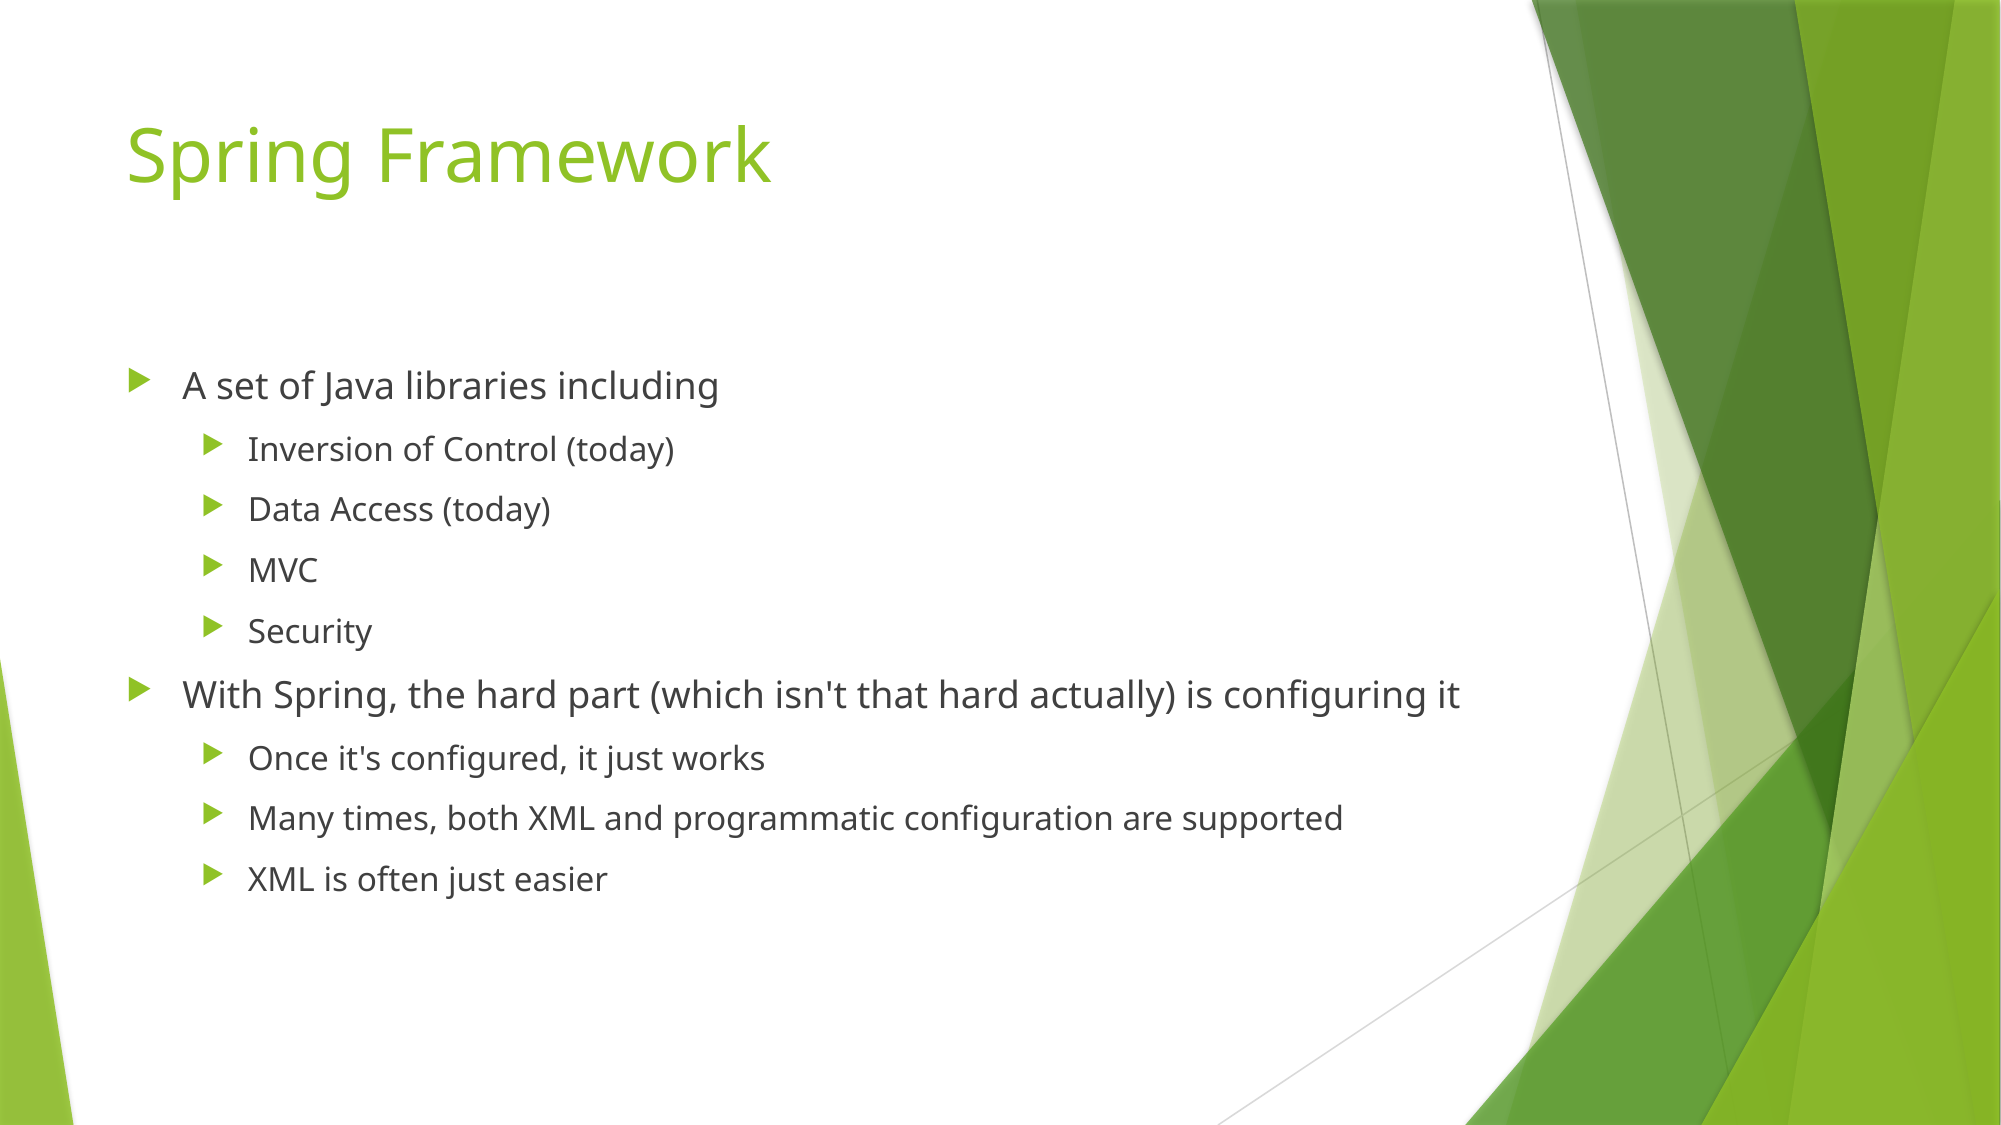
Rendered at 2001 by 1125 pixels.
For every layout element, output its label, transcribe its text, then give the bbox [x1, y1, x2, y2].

title Spring Framework [111, 99, 1522, 317]
list A set of Java libraries including Inversion of Control (today) Data Access (today) MVC Security With Spring, the hard part (which isn't that hard actually) is configuring it Once it's configured, it just works Many times, both XML and programmatic configuration are supported XML is often just easier [111, 354, 1522, 992]
